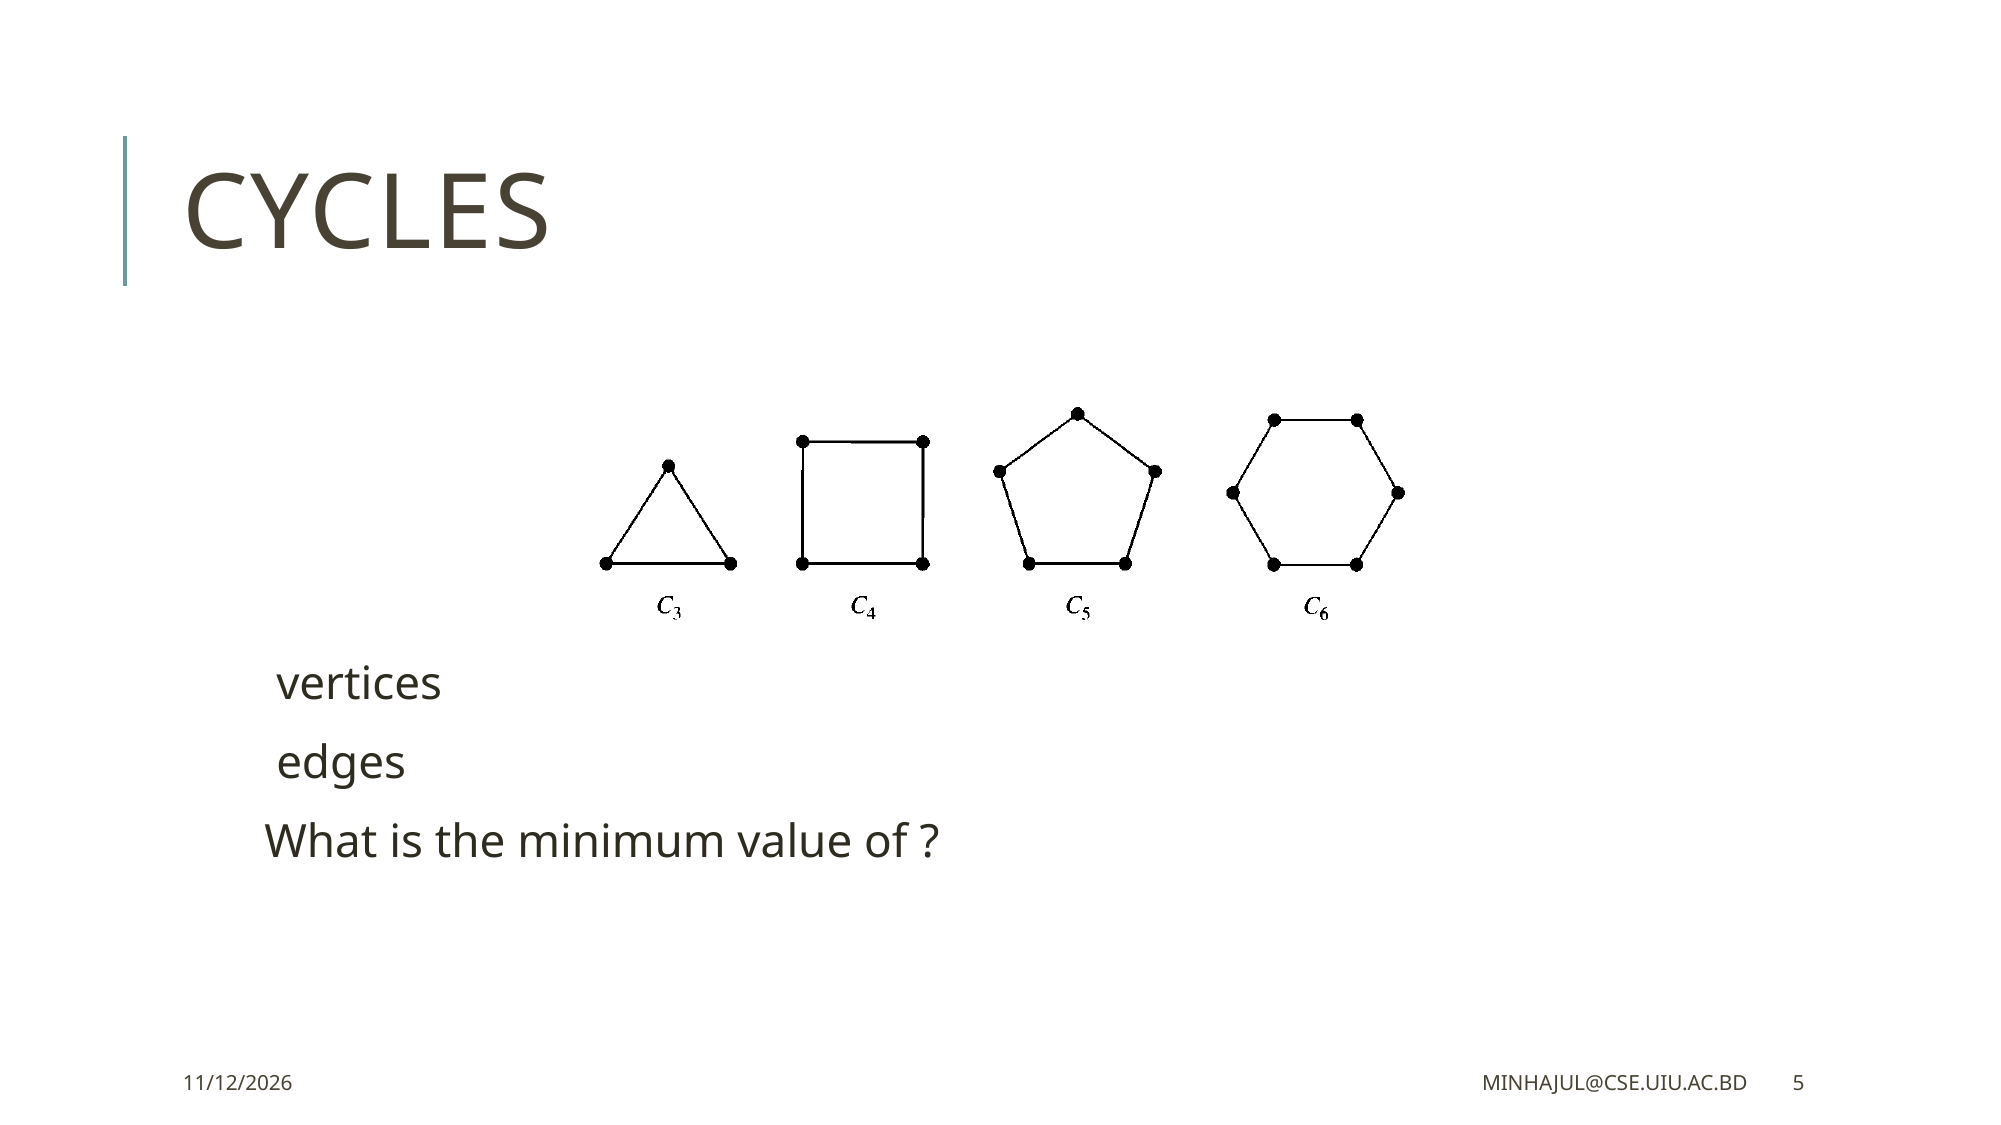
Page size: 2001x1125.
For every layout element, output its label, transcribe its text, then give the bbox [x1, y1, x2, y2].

footer minhajul@cse.uiu.ac.bd [794, 1061, 1763, 1107]
slide_number 5 [1777, 1061, 1938, 1107]
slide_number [168, 1061, 522, 1107]
picture [553, 370, 1447, 642]
title Cycles [168, 96, 1763, 342]
